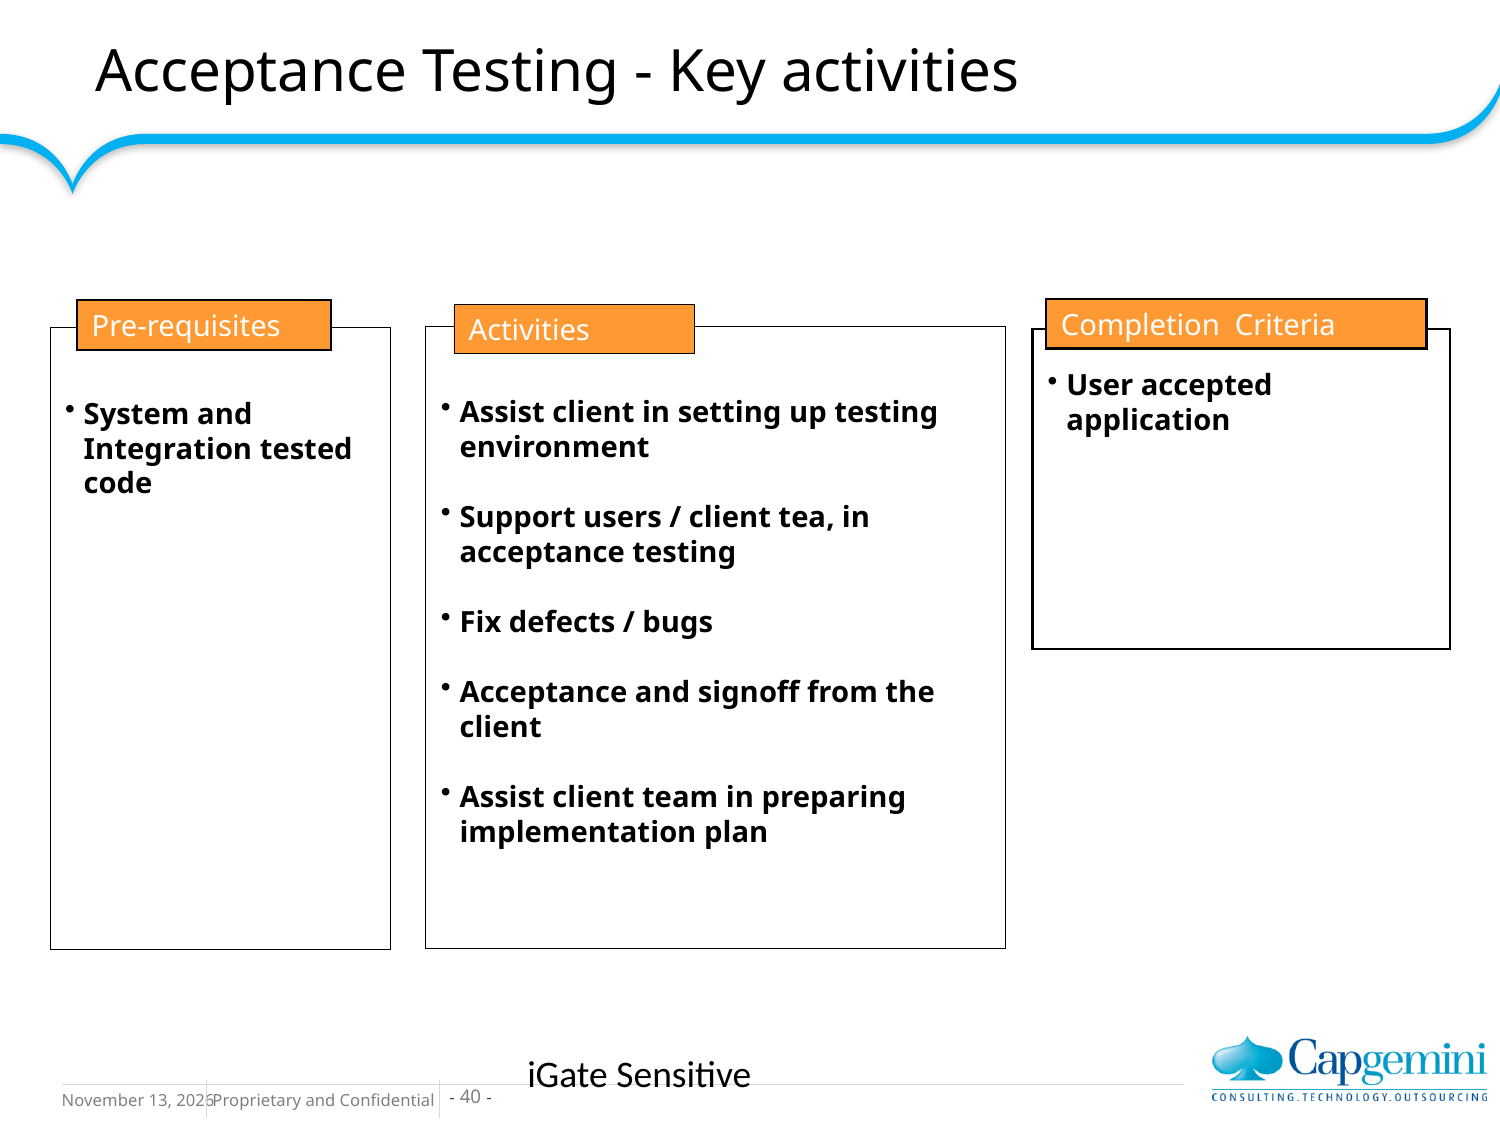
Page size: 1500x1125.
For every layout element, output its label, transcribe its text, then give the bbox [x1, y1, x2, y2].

title Acceptance Testing - Key activities [64, 3, 1400, 134]
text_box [49, 298, 1451, 950]
picture [1212, 1036, 1487, 1101]
footer iGate Sensitive [512, 1042, 988, 1103]
